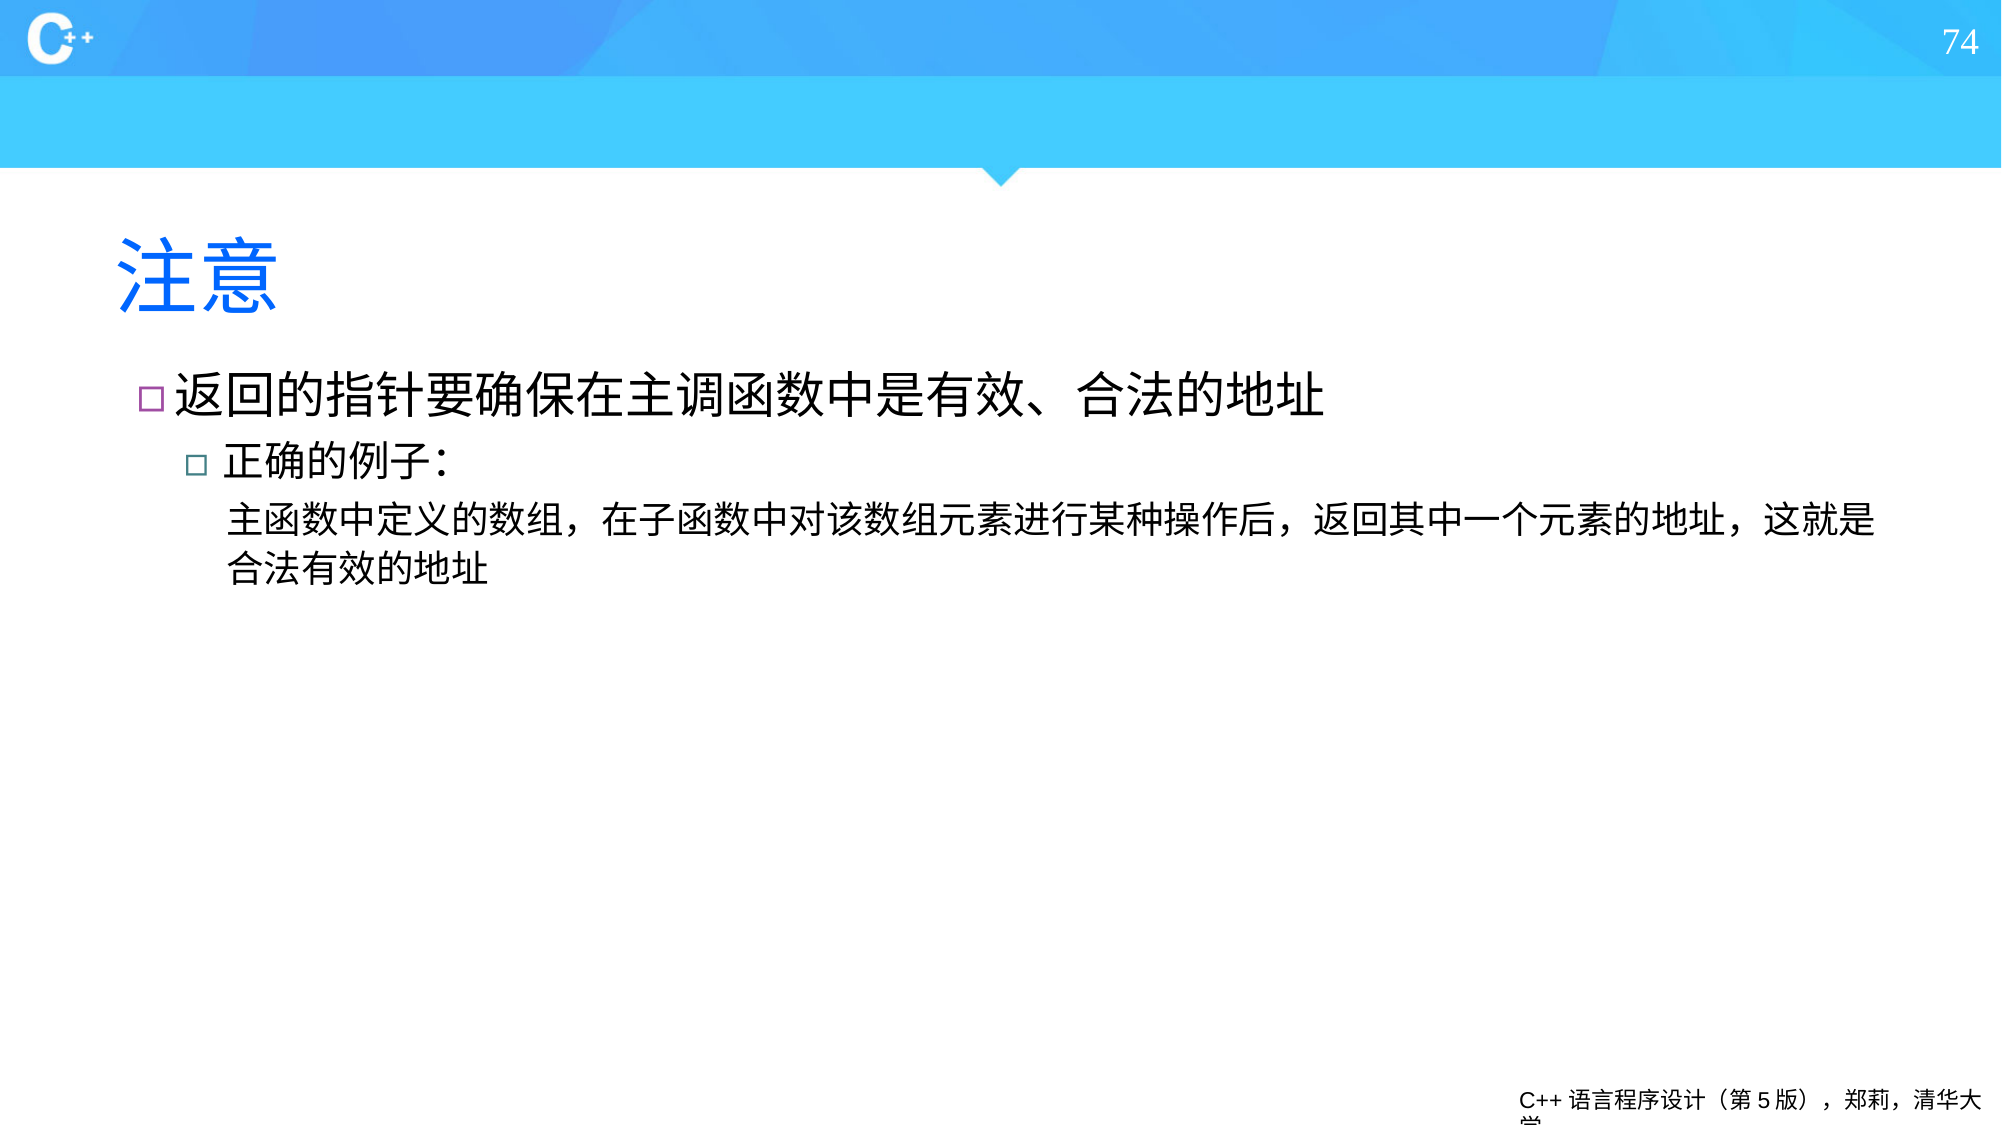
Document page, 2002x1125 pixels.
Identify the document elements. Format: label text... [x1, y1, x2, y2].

slide_number 74 [1543, 9, 1995, 70]
list 返回的指针要确保在主调函数中是有效、合法的地址 正确的例子： 主函数中定义的数组，在子函数中对该数组元素进行某种操作后，返回其中一个元素的地址，这就是合法有效的地址 [99, 350, 1899, 1094]
title 注意 [99, 186, 1901, 362]
picture [0, 0, 2002, 1125]
